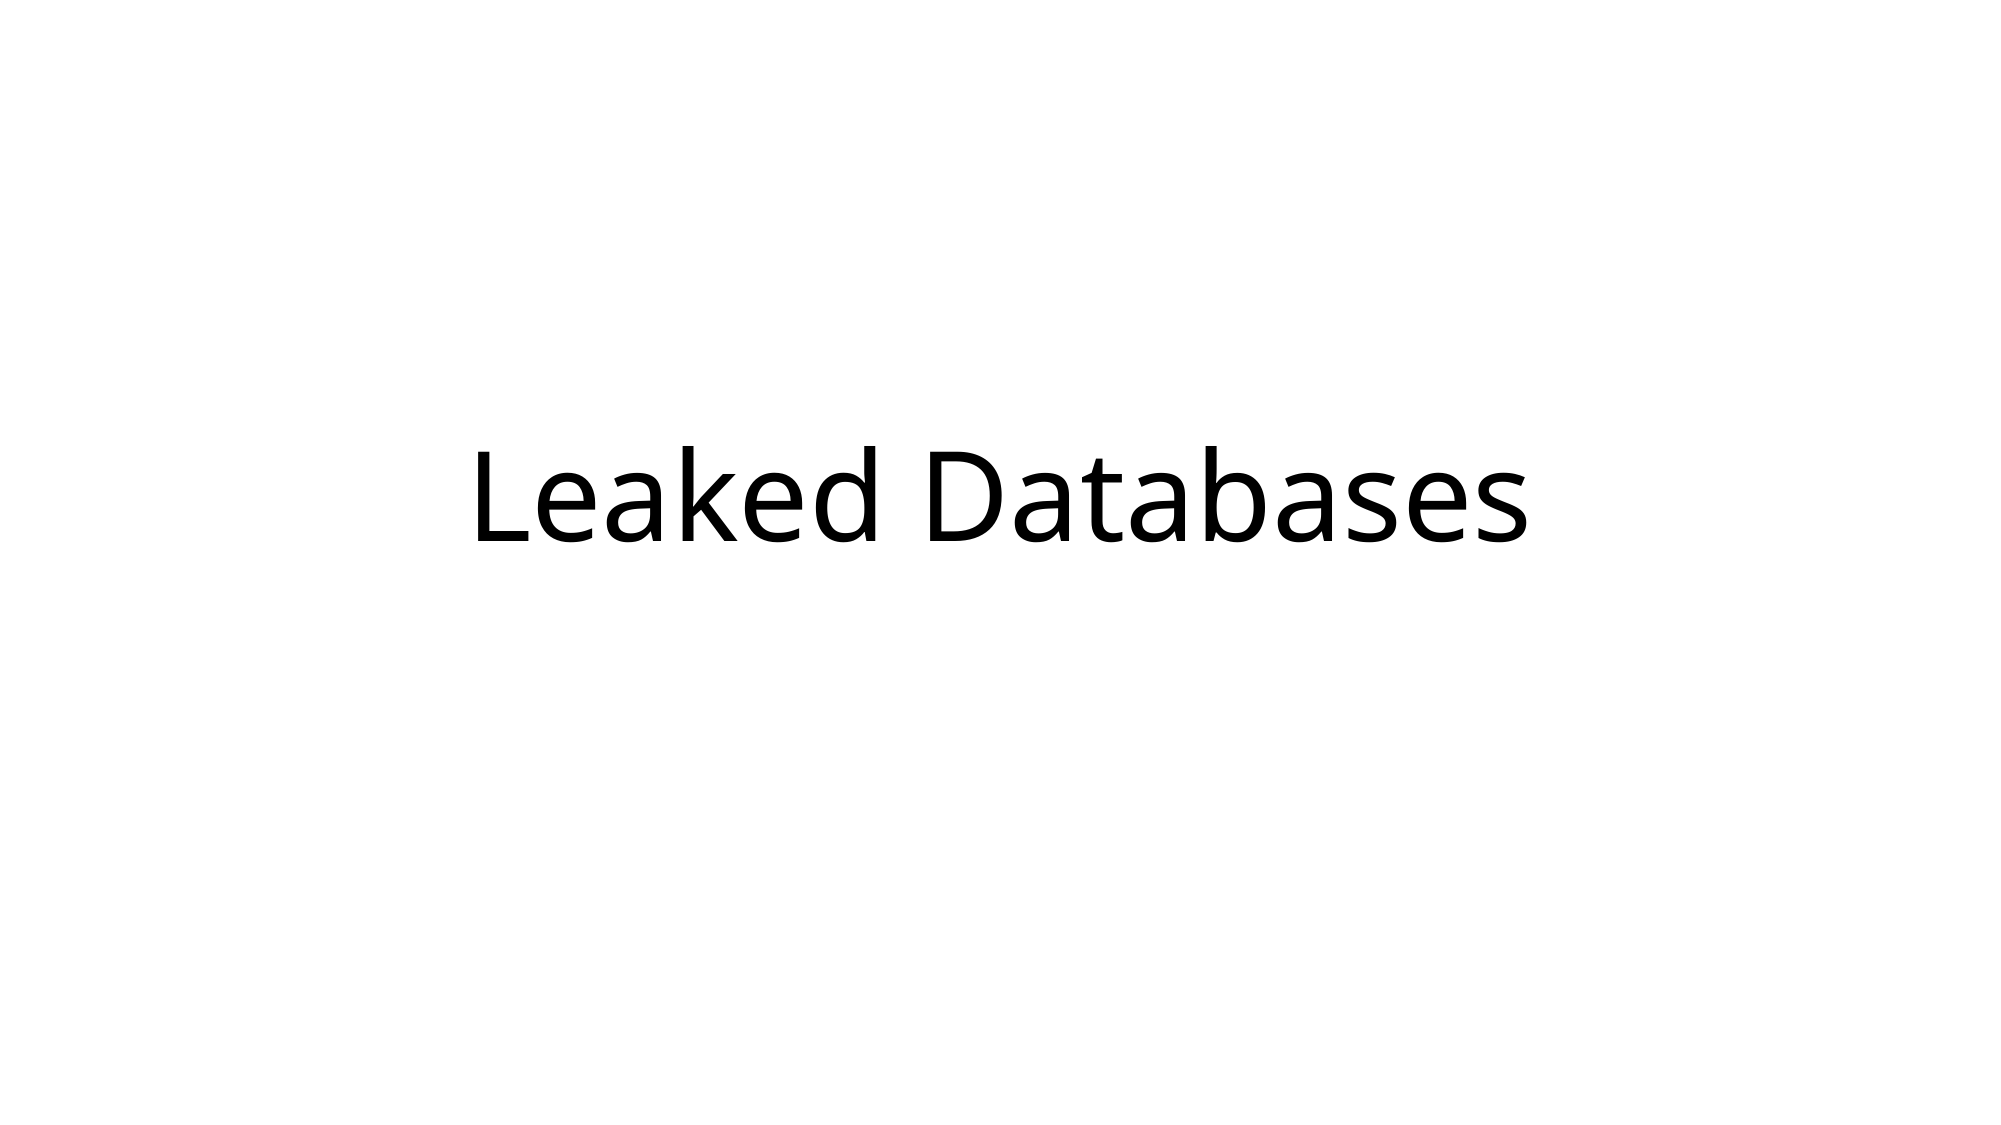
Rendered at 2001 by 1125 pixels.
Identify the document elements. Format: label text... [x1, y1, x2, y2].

title Leaked Databases [249, 184, 1750, 576]
